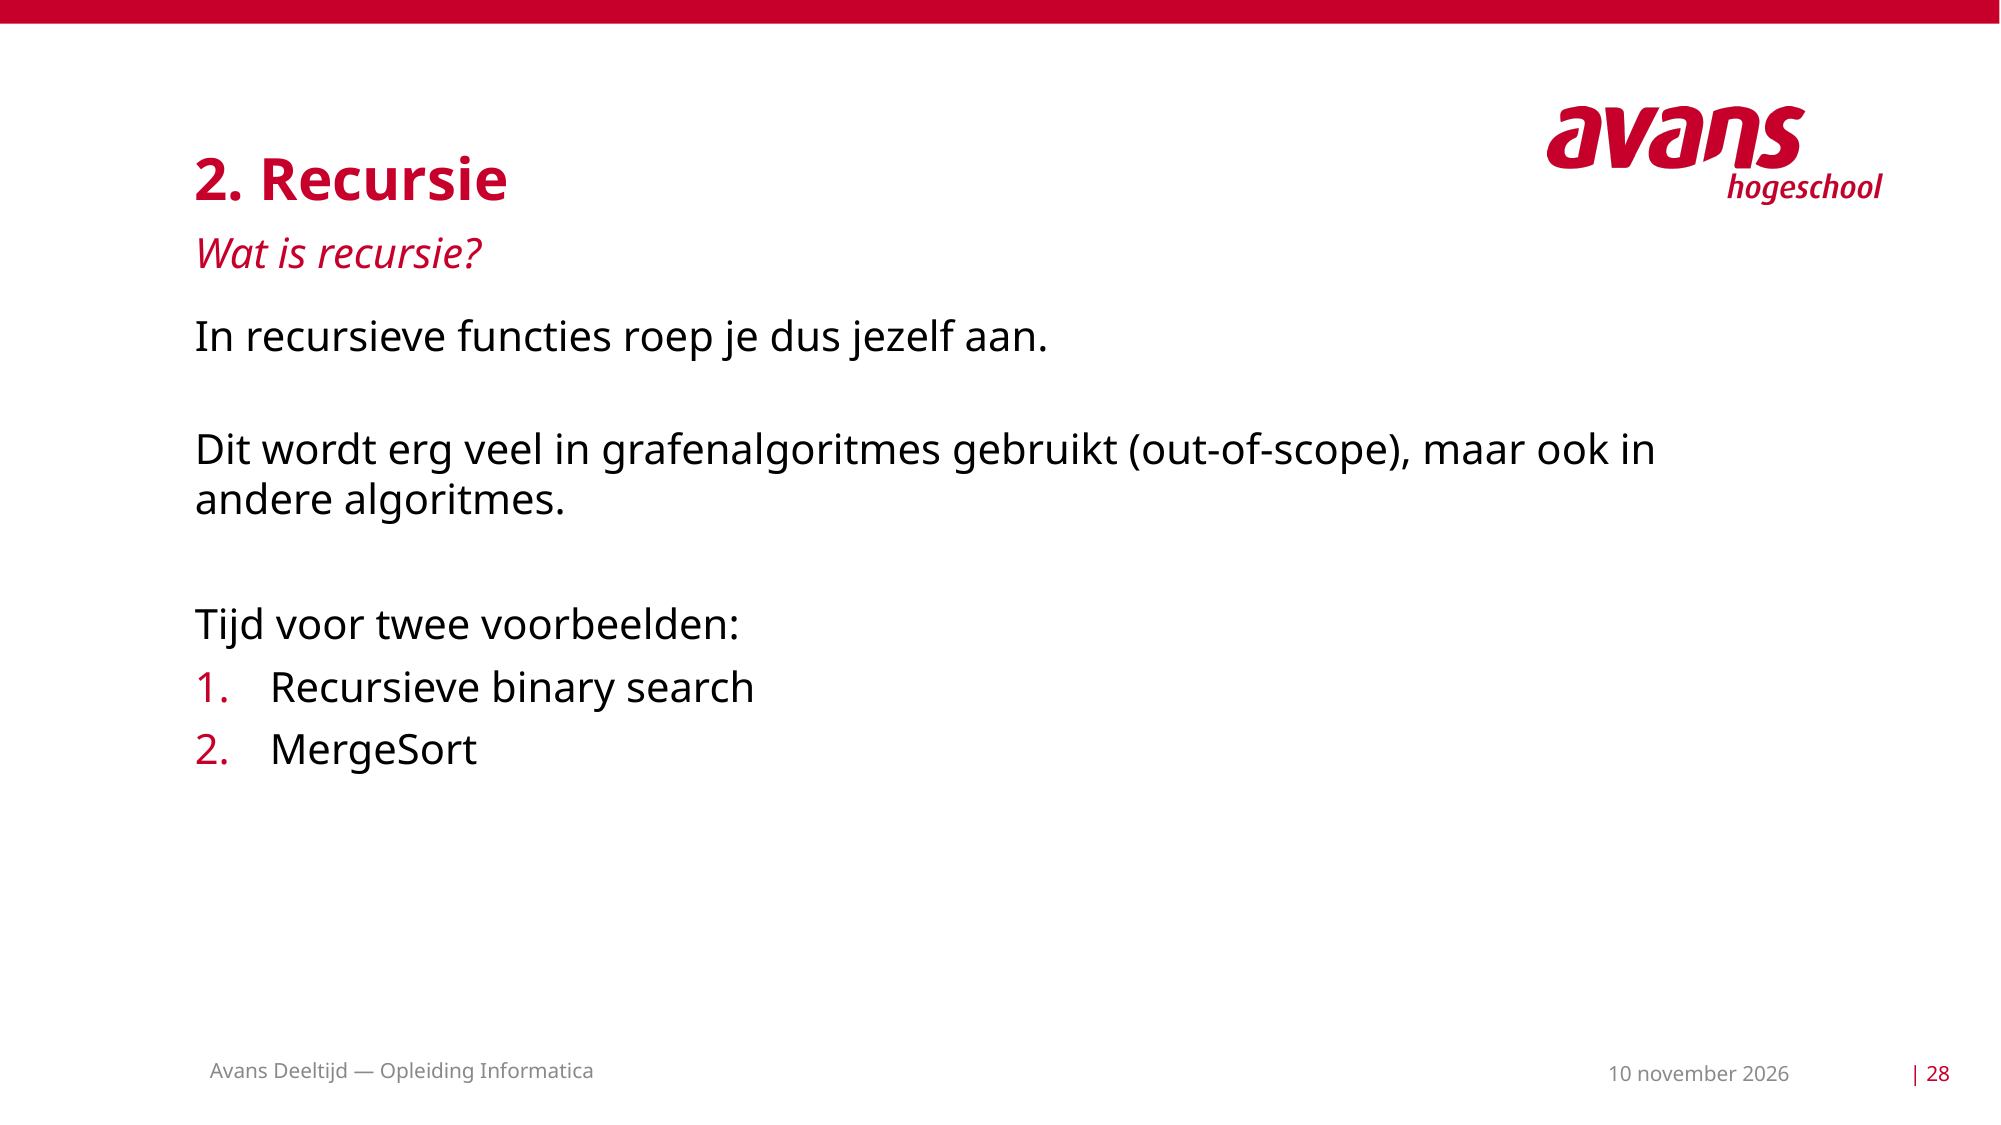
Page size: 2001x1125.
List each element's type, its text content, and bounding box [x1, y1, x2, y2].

footer Avans Deeltijd — Opleiding Informatica [194, 1054, 1199, 1090]
picture [1547, 106, 1883, 205]
list Wat is recursie? [194, 226, 1465, 285]
title 2. Recursie [194, 150, 1465, 209]
list In recursieve functies roep je dus jezelf aan. Dit wordt erg veel in grafenalgoritmes gebruikt (out-of-scope), maar ook in andere algoritmes. Tijd voor twee voorbeelden: Recursieve binary search MergeSort [194, 309, 1790, 975]
slide_number | 28 [1816, 1056, 1951, 1092]
slide_number 24 mei 2021 [1339, 1056, 1790, 1092]
